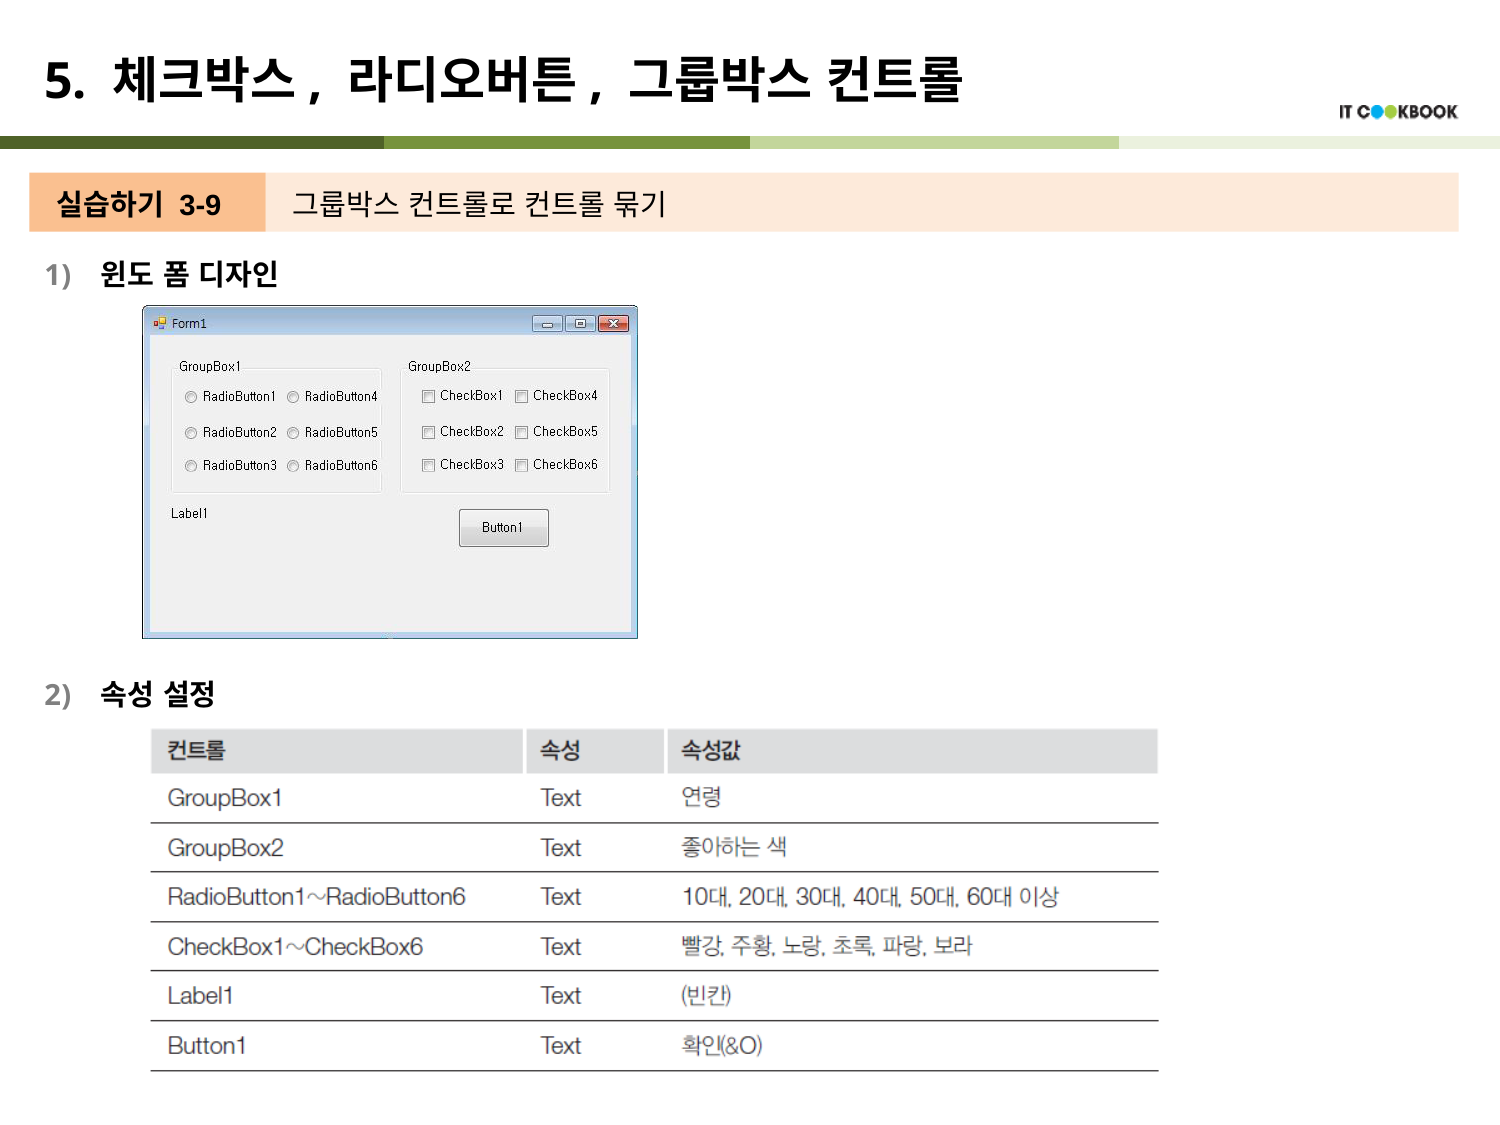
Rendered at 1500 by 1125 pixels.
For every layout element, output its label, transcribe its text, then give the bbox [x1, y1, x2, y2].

picture [141, 305, 638, 640]
text_box 그룹박스 컨트롤로 컨트롤 묶기 [277, 144, 739, 263]
picture [142, 721, 1185, 1079]
text_box 실습하기 3-9 [41, 144, 248, 263]
list 윈도 폼 디자인 속성 설정 [29, 231, 1459, 1095]
picture [1340, 105, 1459, 120]
title 5. 체크박스, 라디오버튼, 그룹박스 컨트롤 [29, 32, 1312, 124]
